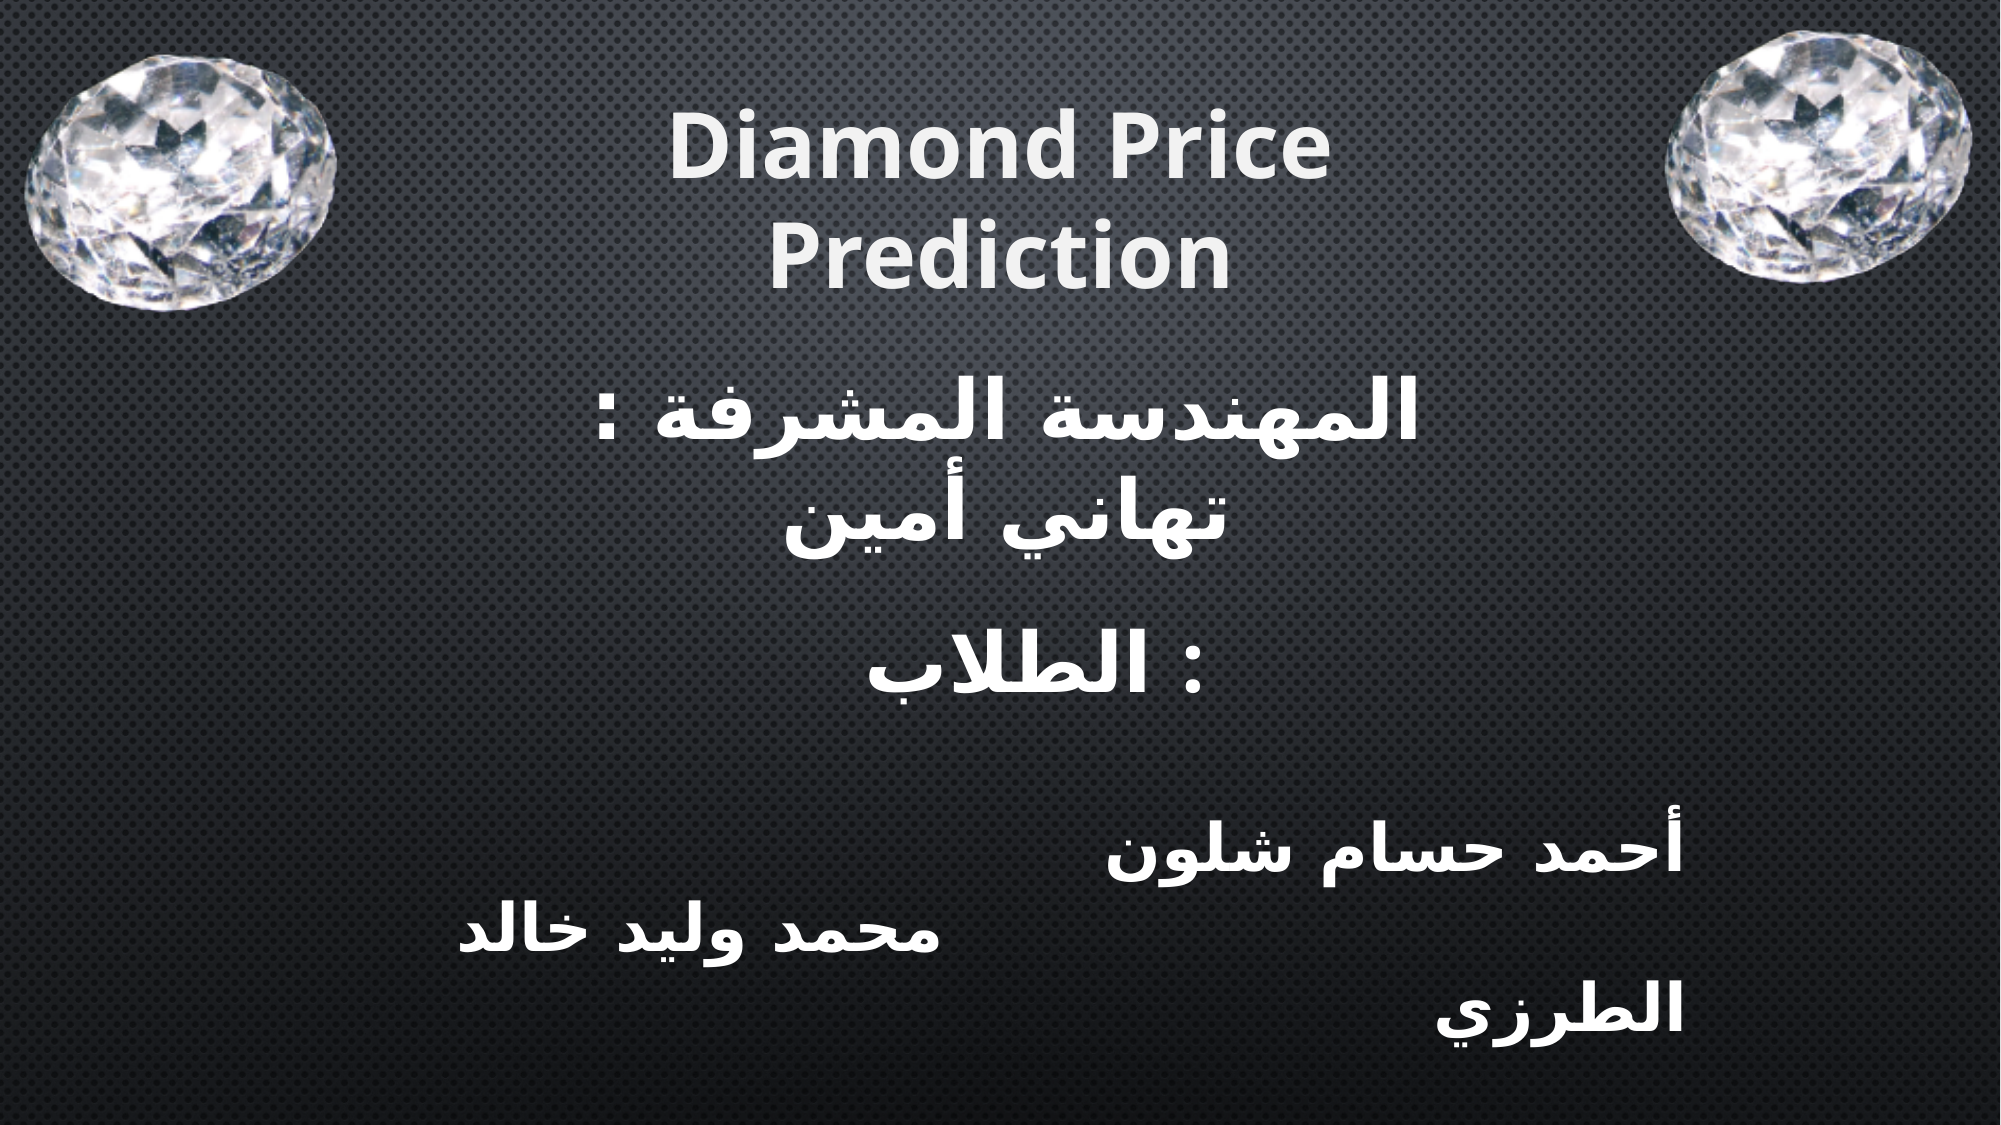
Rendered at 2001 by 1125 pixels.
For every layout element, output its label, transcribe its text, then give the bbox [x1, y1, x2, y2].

text_box الطلاب : [794, 601, 1276, 759]
text_box Diamond Price Prediction [754, 79, 1179, 349]
picture [0, 0, 754, 563]
text_box المهندسة المشرفة : تهاني أمين [754, 349, 1442, 549]
text_box أحمد حسام شلون محمد وليد خالد الطرزي عبد الرزاق رمضان [237, 797, 1703, 1125]
picture [1179, 0, 2000, 531]
